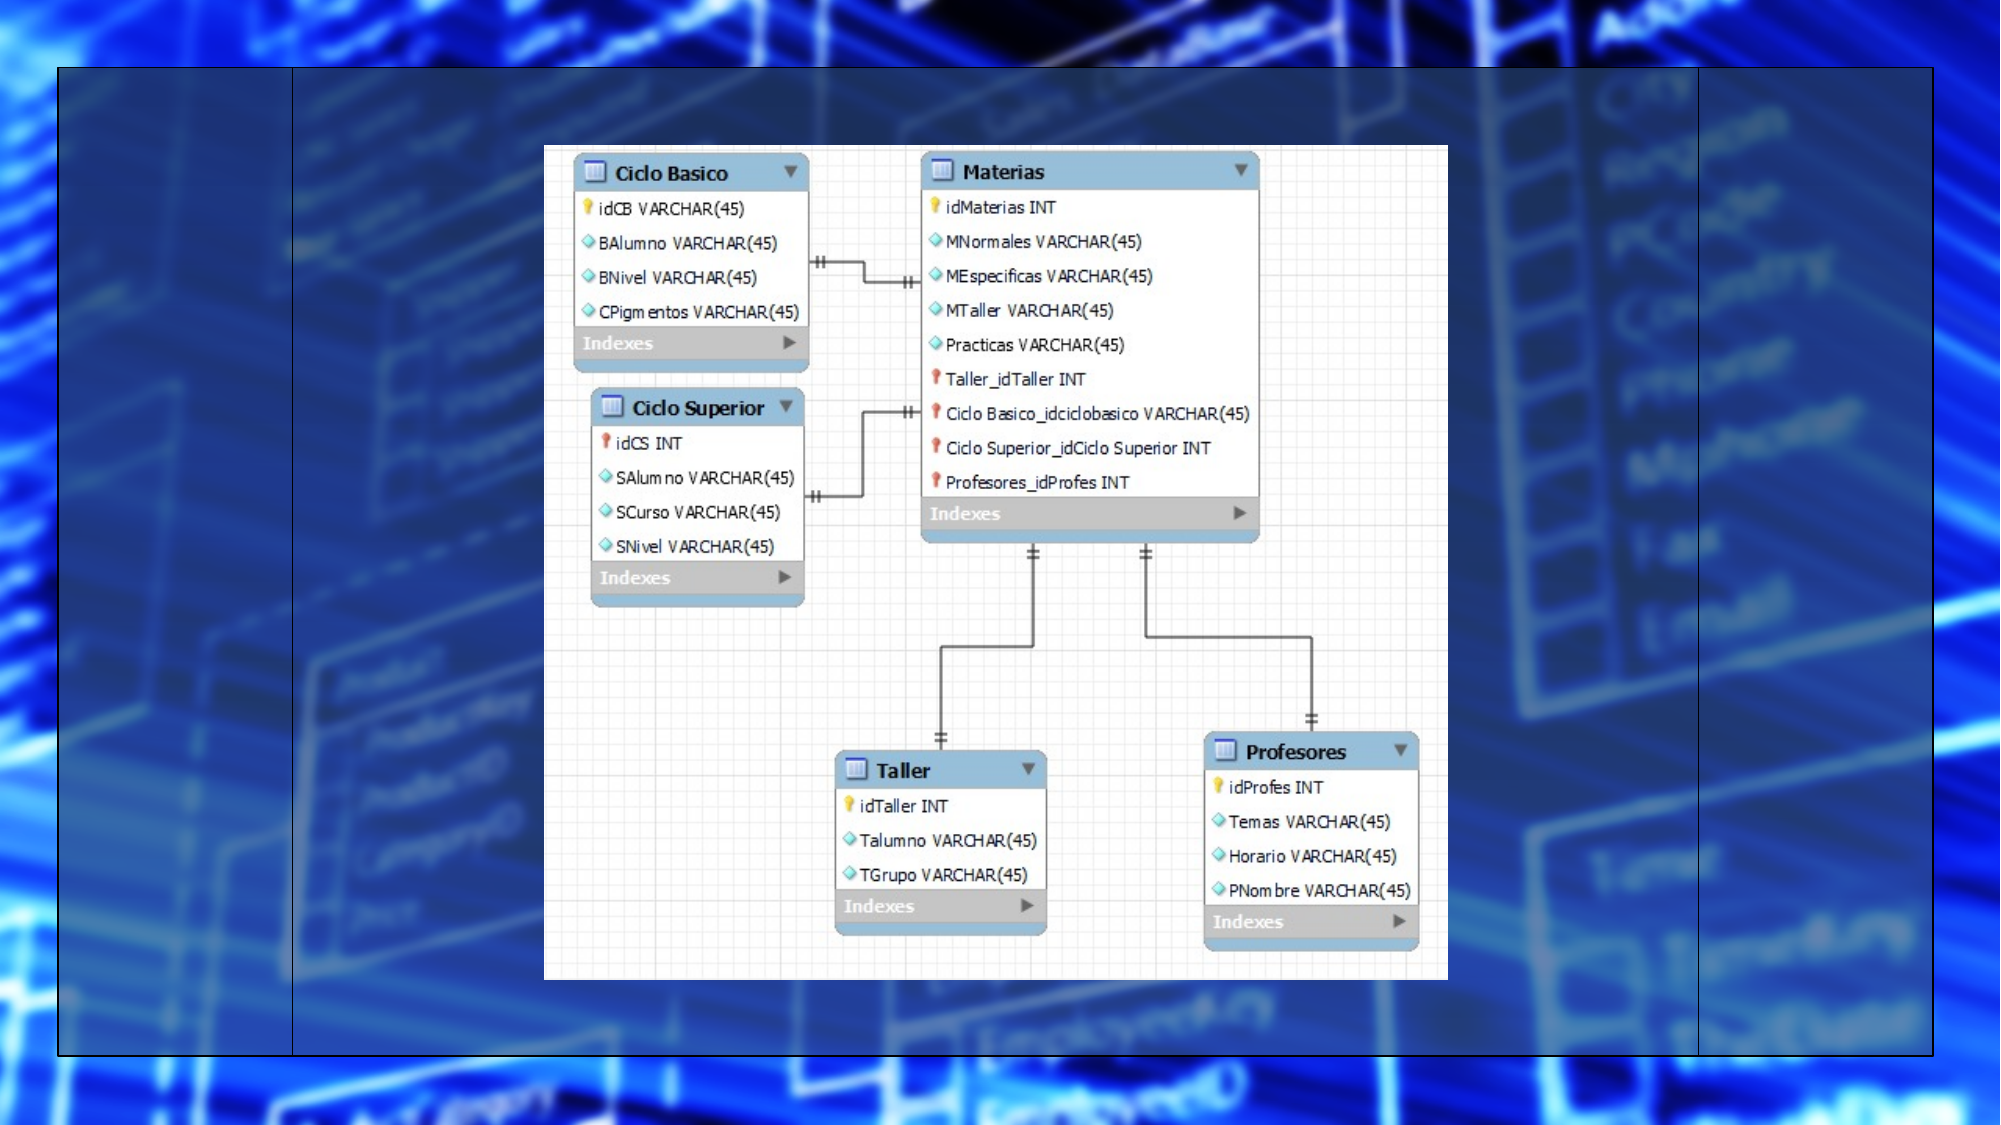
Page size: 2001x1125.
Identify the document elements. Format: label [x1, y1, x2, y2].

picture [0, 0, 2000, 1125]
text_box [58, 67, 1934, 1057]
